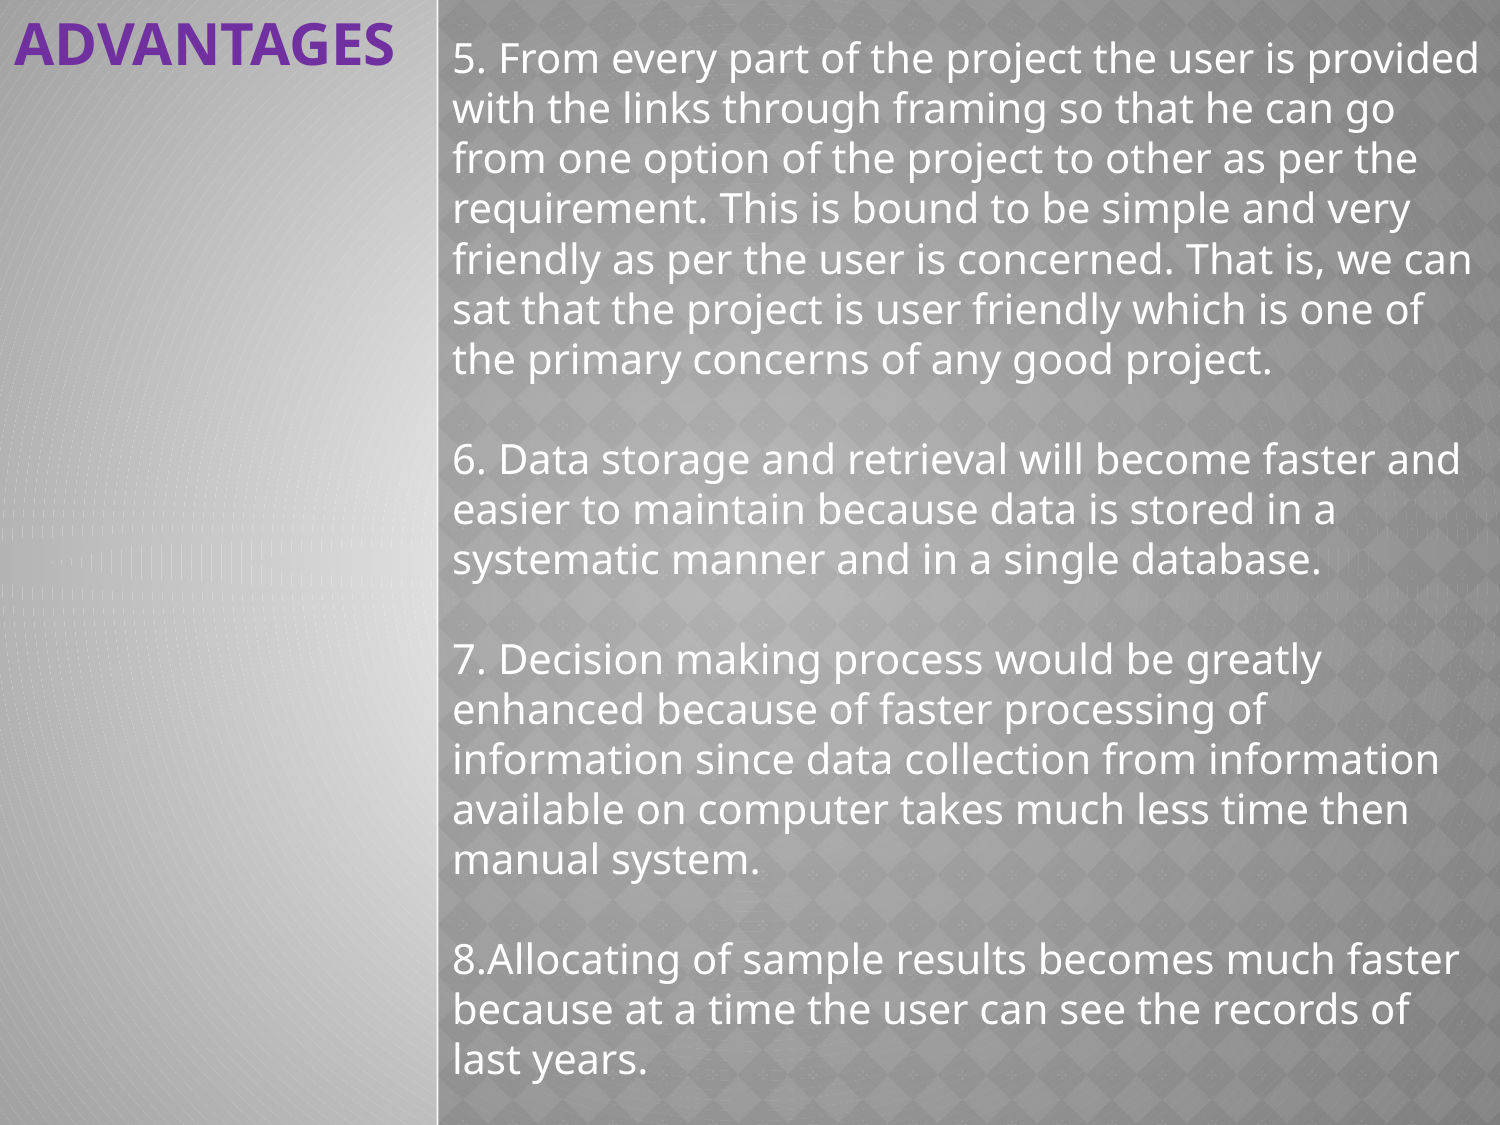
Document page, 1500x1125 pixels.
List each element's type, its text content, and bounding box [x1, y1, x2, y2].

text_box ADVANTAGES [0, 0, 438, 85]
text_box 5. From every part of the project the user is provided with the links through framing so that he can go from one option of the project to other as per the requirement. This is bound to be simple and very friendly as per the user is concerned. That is, we can sat that the project is user friendly which is one of the primary concerns of any good project. 6. Data storage and retrieval will become faster and easier to maintain because data is stored in a systematic manner and in a single database. 7. Decision making process would be greatly enhanced because of faster processing of information since data collection from information available on computer takes much less time then manual system. 8.Allocating of sample results becomes much faster because at a time the user can see the records of last years. [437, 24, 1500, 1125]
